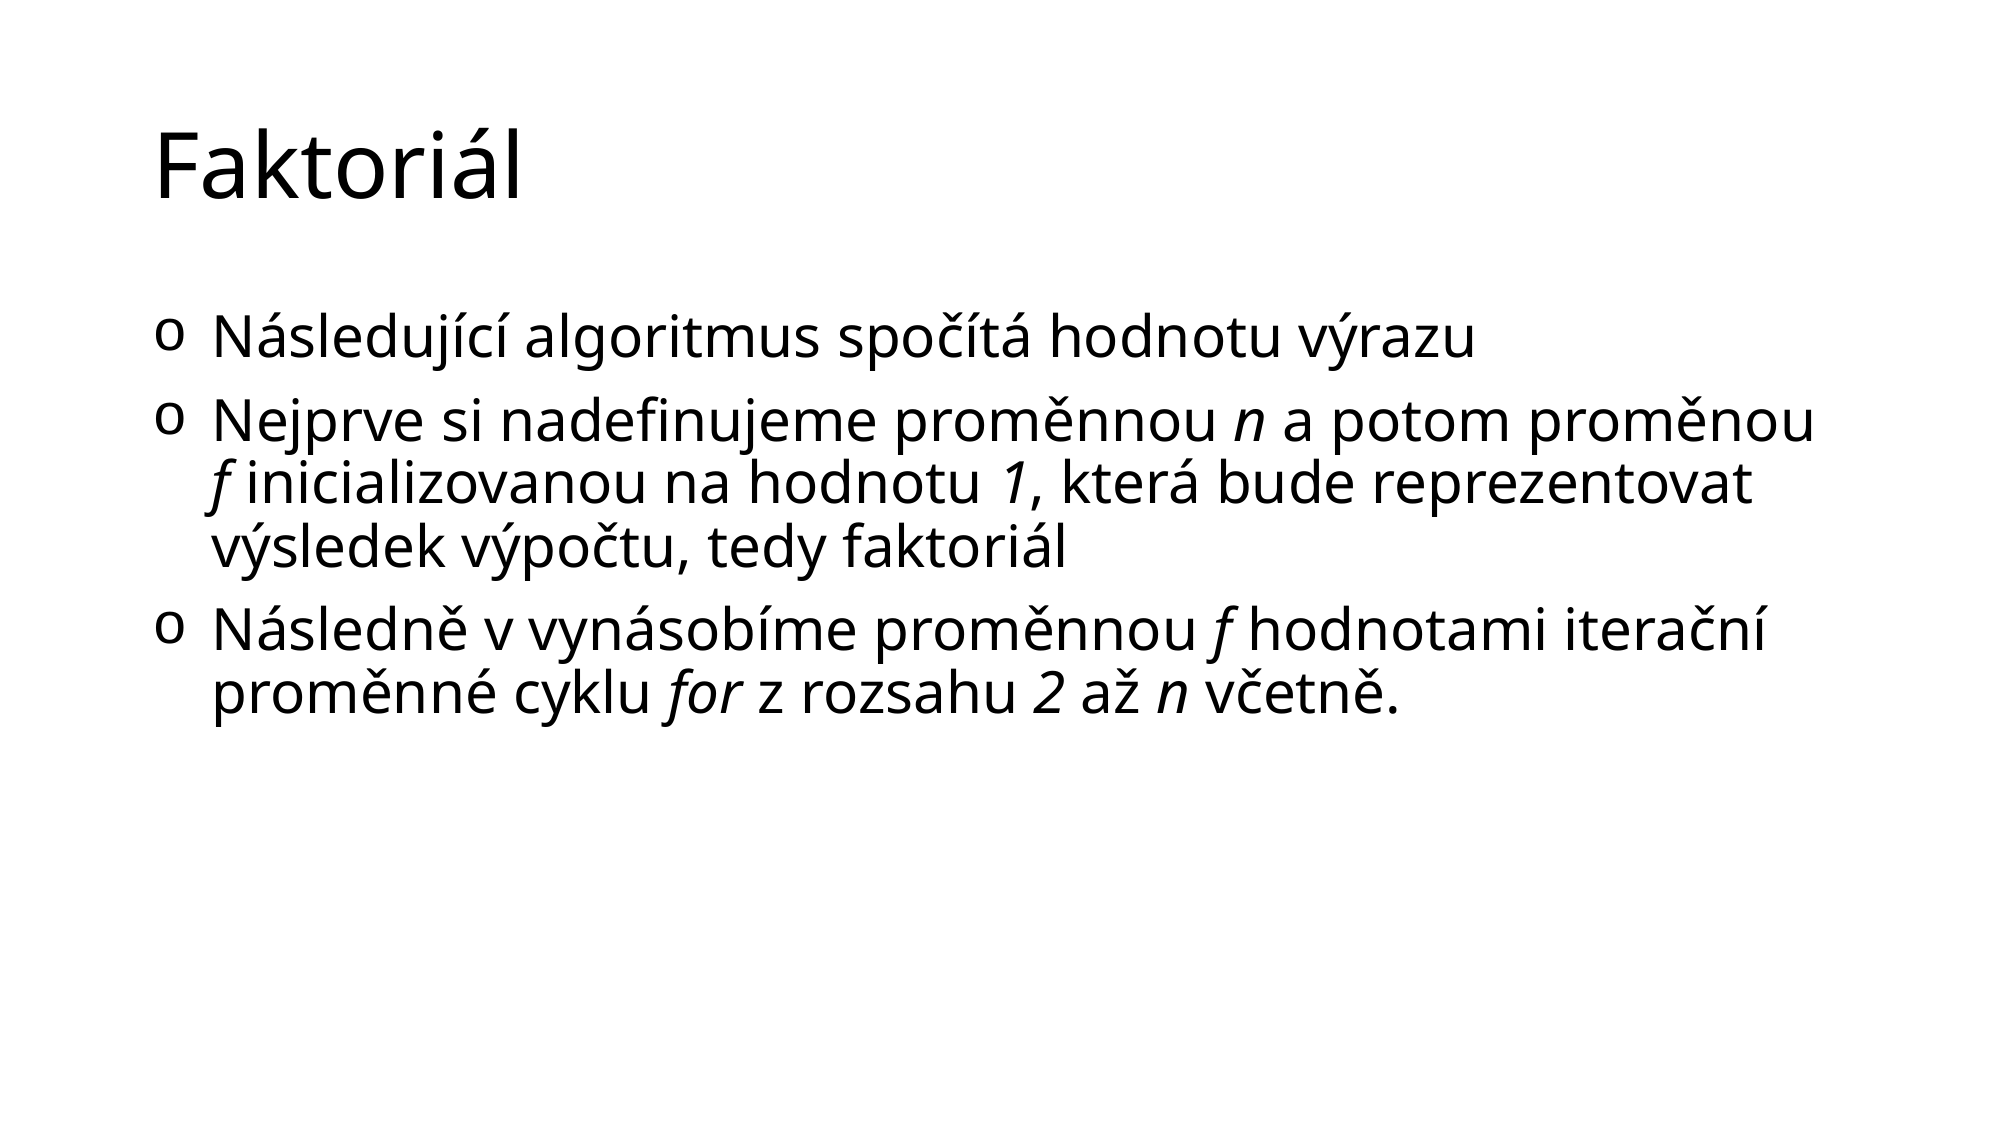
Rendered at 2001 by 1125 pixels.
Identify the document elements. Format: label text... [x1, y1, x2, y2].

title Faktoriál [137, 59, 1863, 278]
